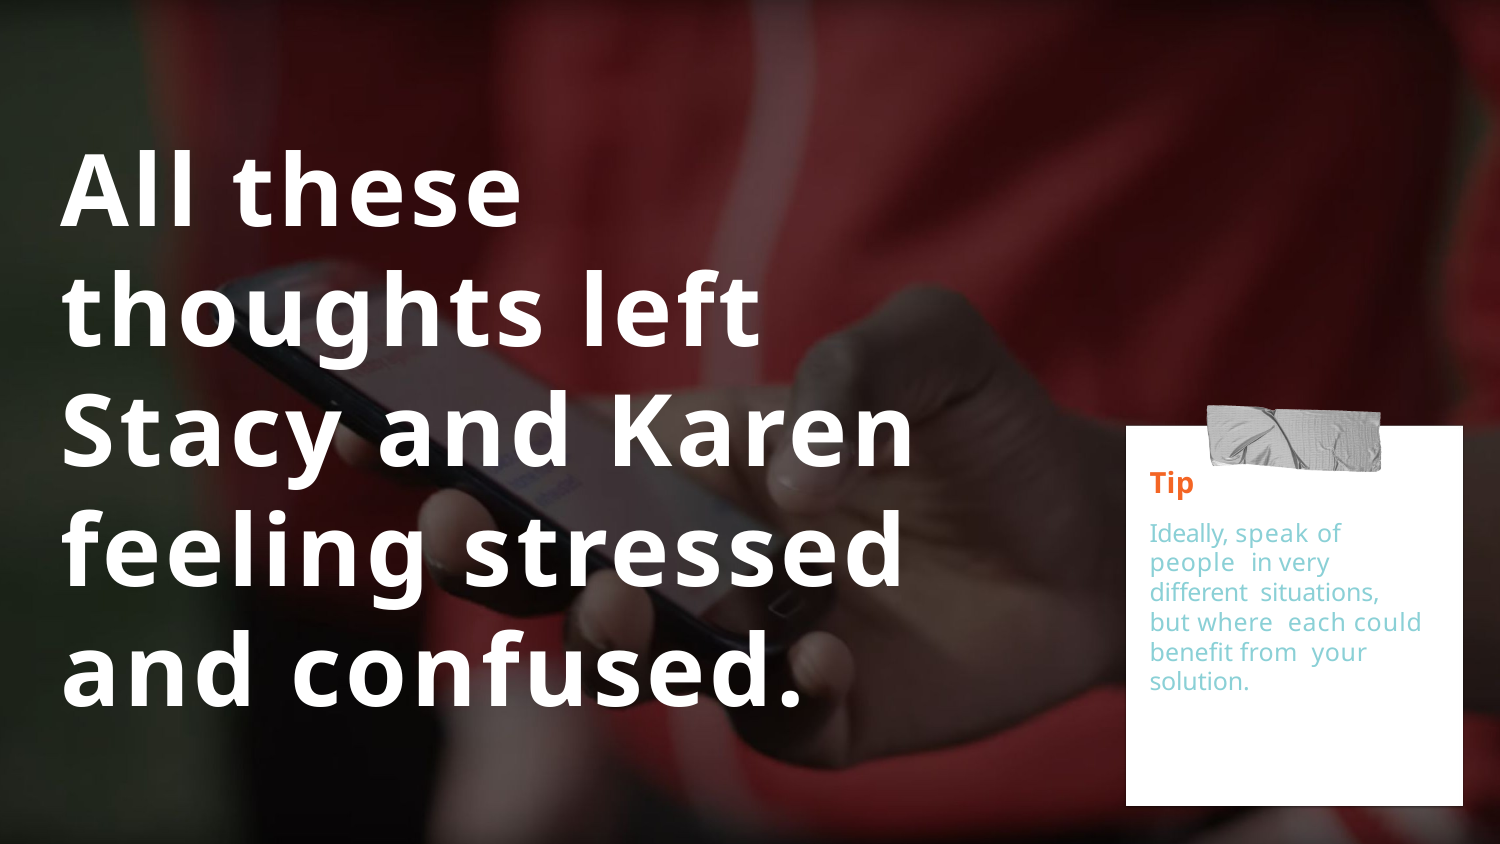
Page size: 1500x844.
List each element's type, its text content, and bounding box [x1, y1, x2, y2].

text_box [1112, 409, 1476, 821]
text_box Tip Ideally, speak of people in very diﬀerent situations, but where each could beneﬁt from your solution. [1147, 442, 1428, 696]
text_box All these thoughts left Stacy and Karen feeling stressed and confused. [58, 124, 1015, 727]
text_box [0, 0, 1500, 844]
text_box [1204, 404, 1384, 442]
